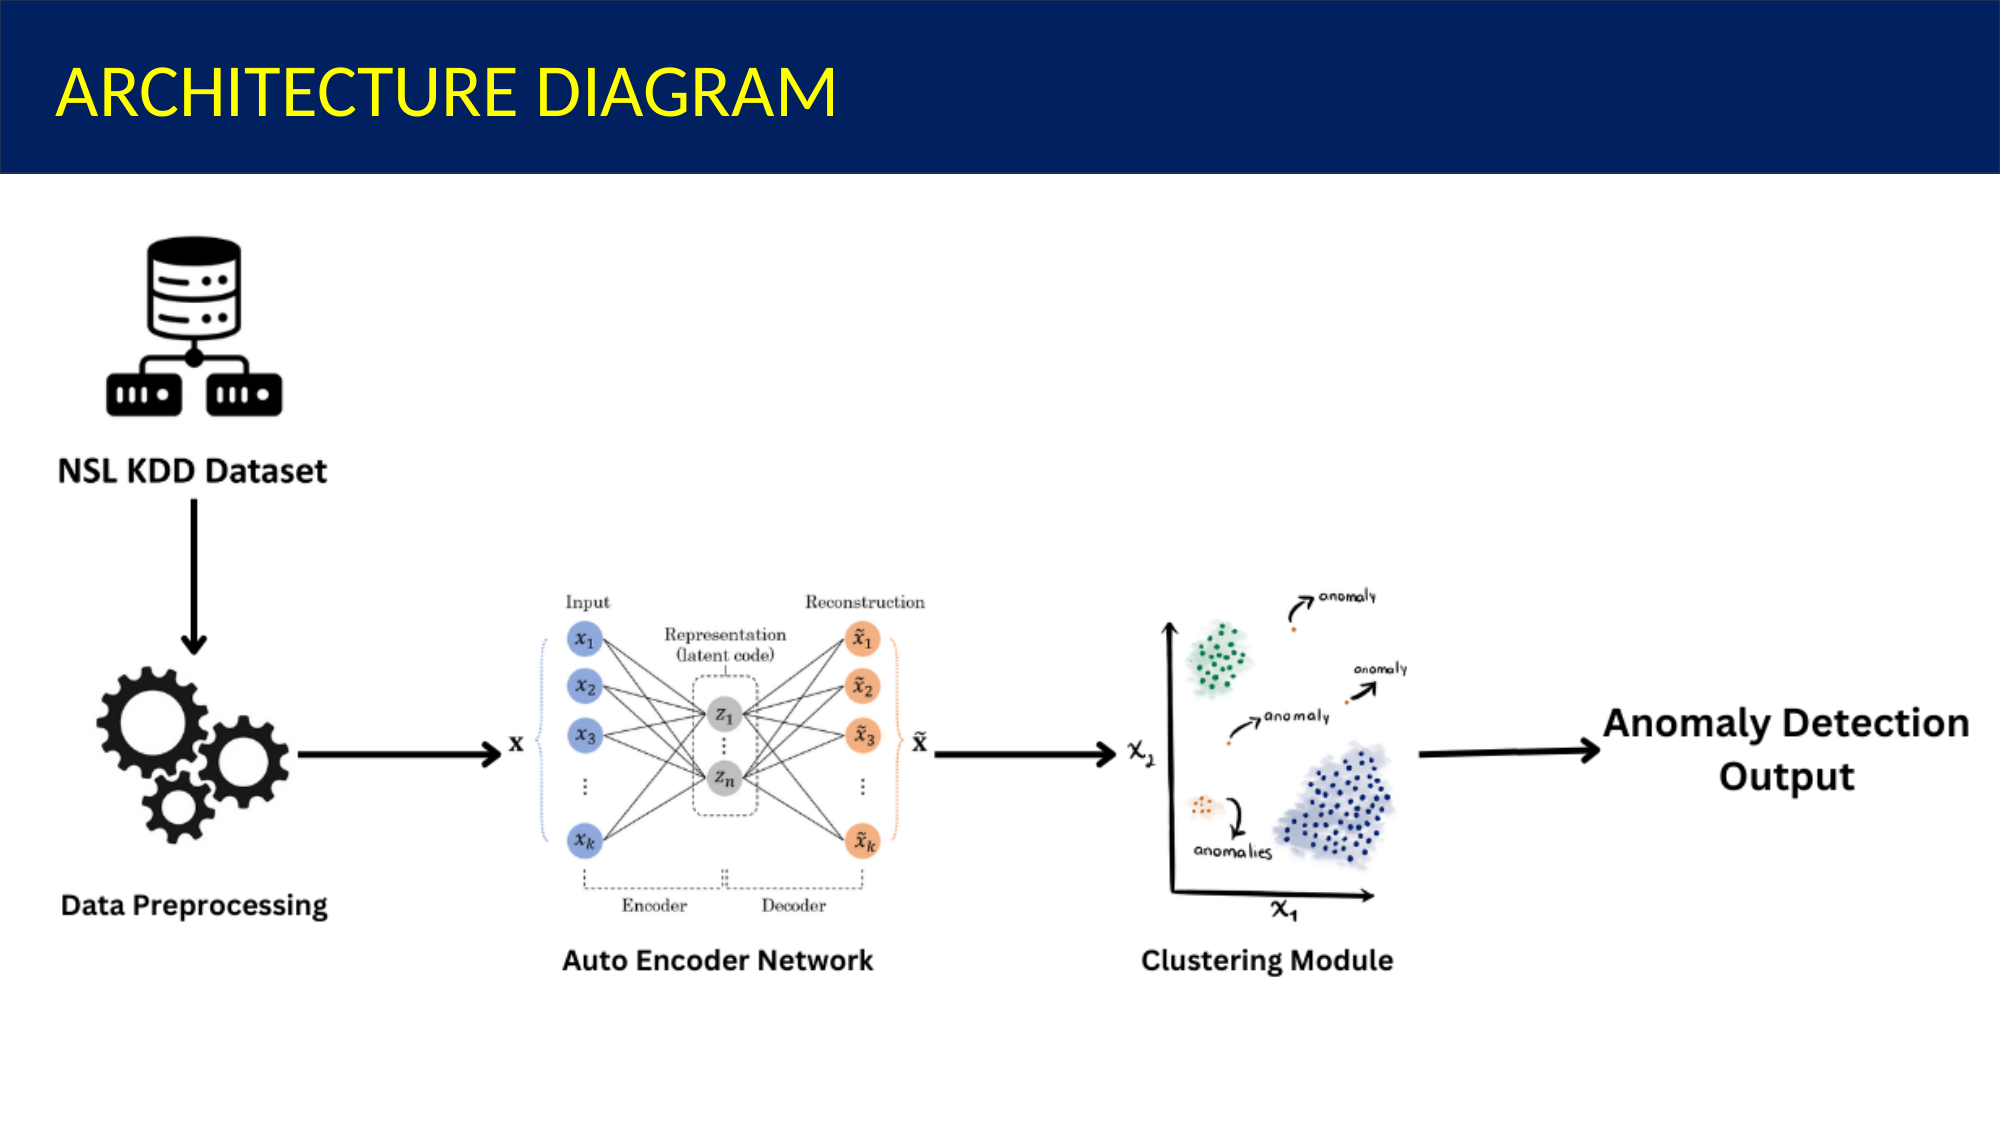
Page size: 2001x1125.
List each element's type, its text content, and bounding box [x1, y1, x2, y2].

text_box ARCHITECTURE DIAGRAM [41, 33, 1064, 139]
text_box [0, 0, 2000, 174]
picture [2, 188, 2000, 1039]
